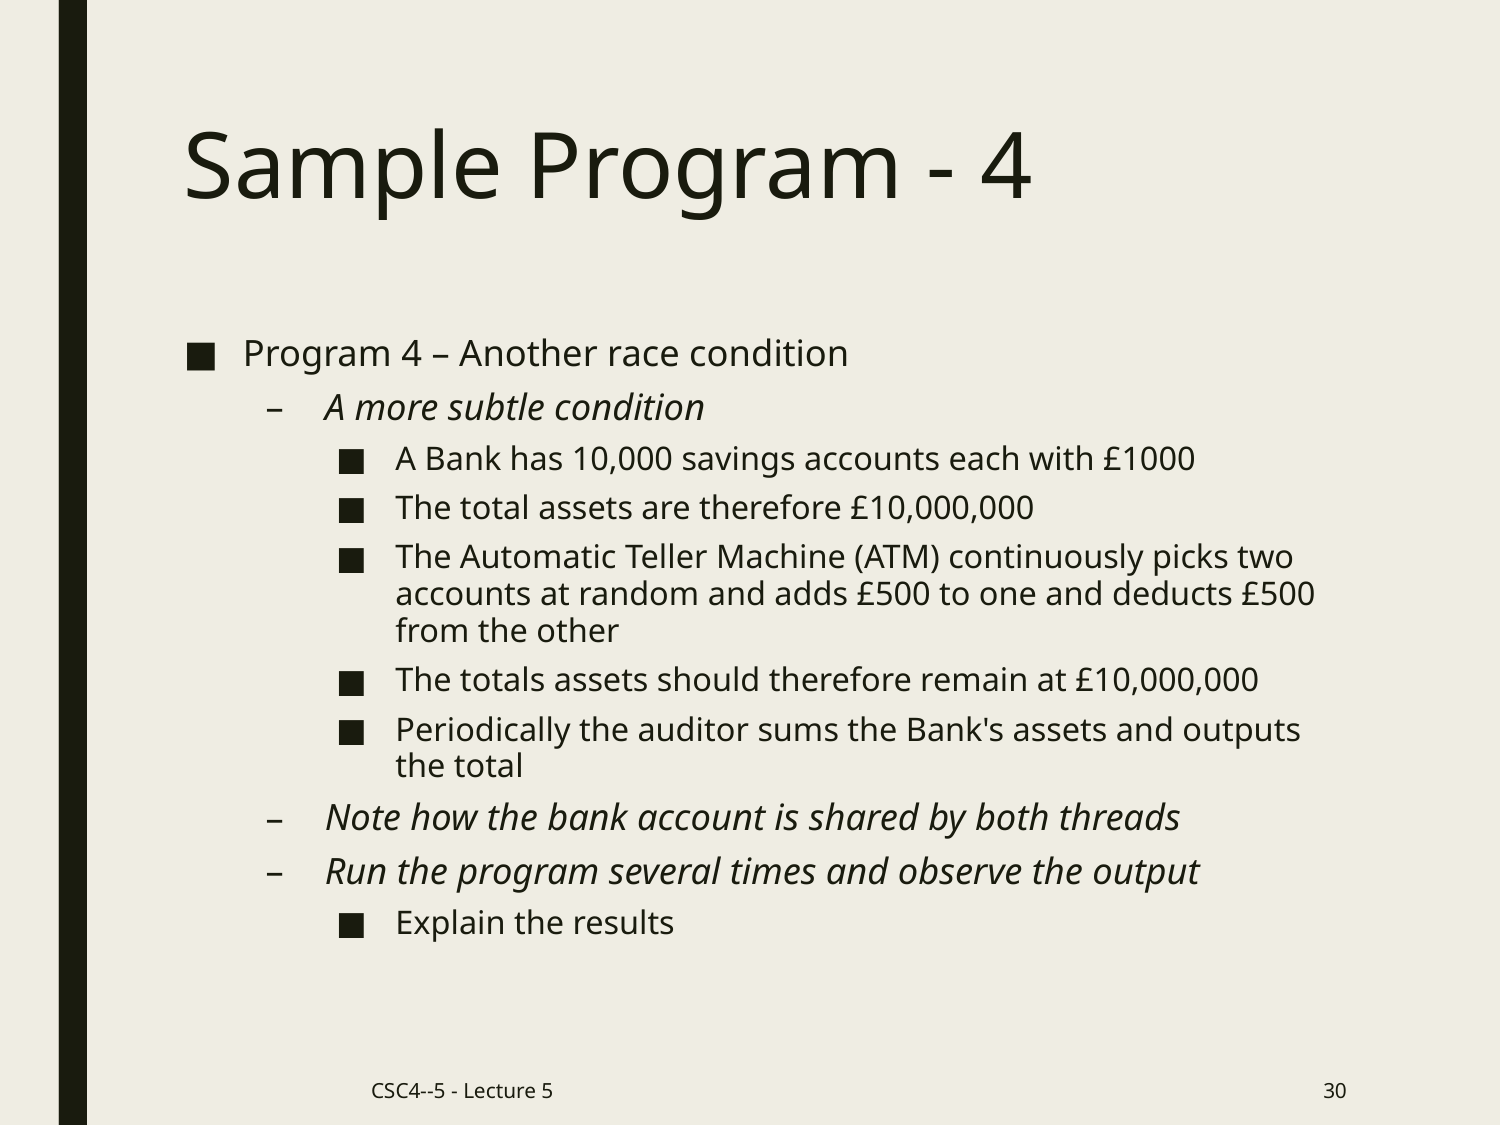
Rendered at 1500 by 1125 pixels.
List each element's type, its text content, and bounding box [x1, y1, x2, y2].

title Sample Program - 4 [168, 112, 1351, 326]
footer CSC4--5 - Lecture 5 [355, 1058, 1129, 1125]
list Program 4 – Another race condition A more subtle condition A Bank has 10,000 savings accounts each with £1000 The total assets are therefore £10,000,000 The Automatic Teller Machine (ATM) continuously picks two accounts at random and adds £500 to one and deducts £500 from the other The totals assets should therefore remain at £10,000,000 Periodically the auditor sums the Bank's assets and outputs the total Note how the bank account is shared by both threads Run the program several times and observe the output Explain the results [168, 326, 1351, 963]
slide_number 30 [1165, 1058, 1362, 1125]
